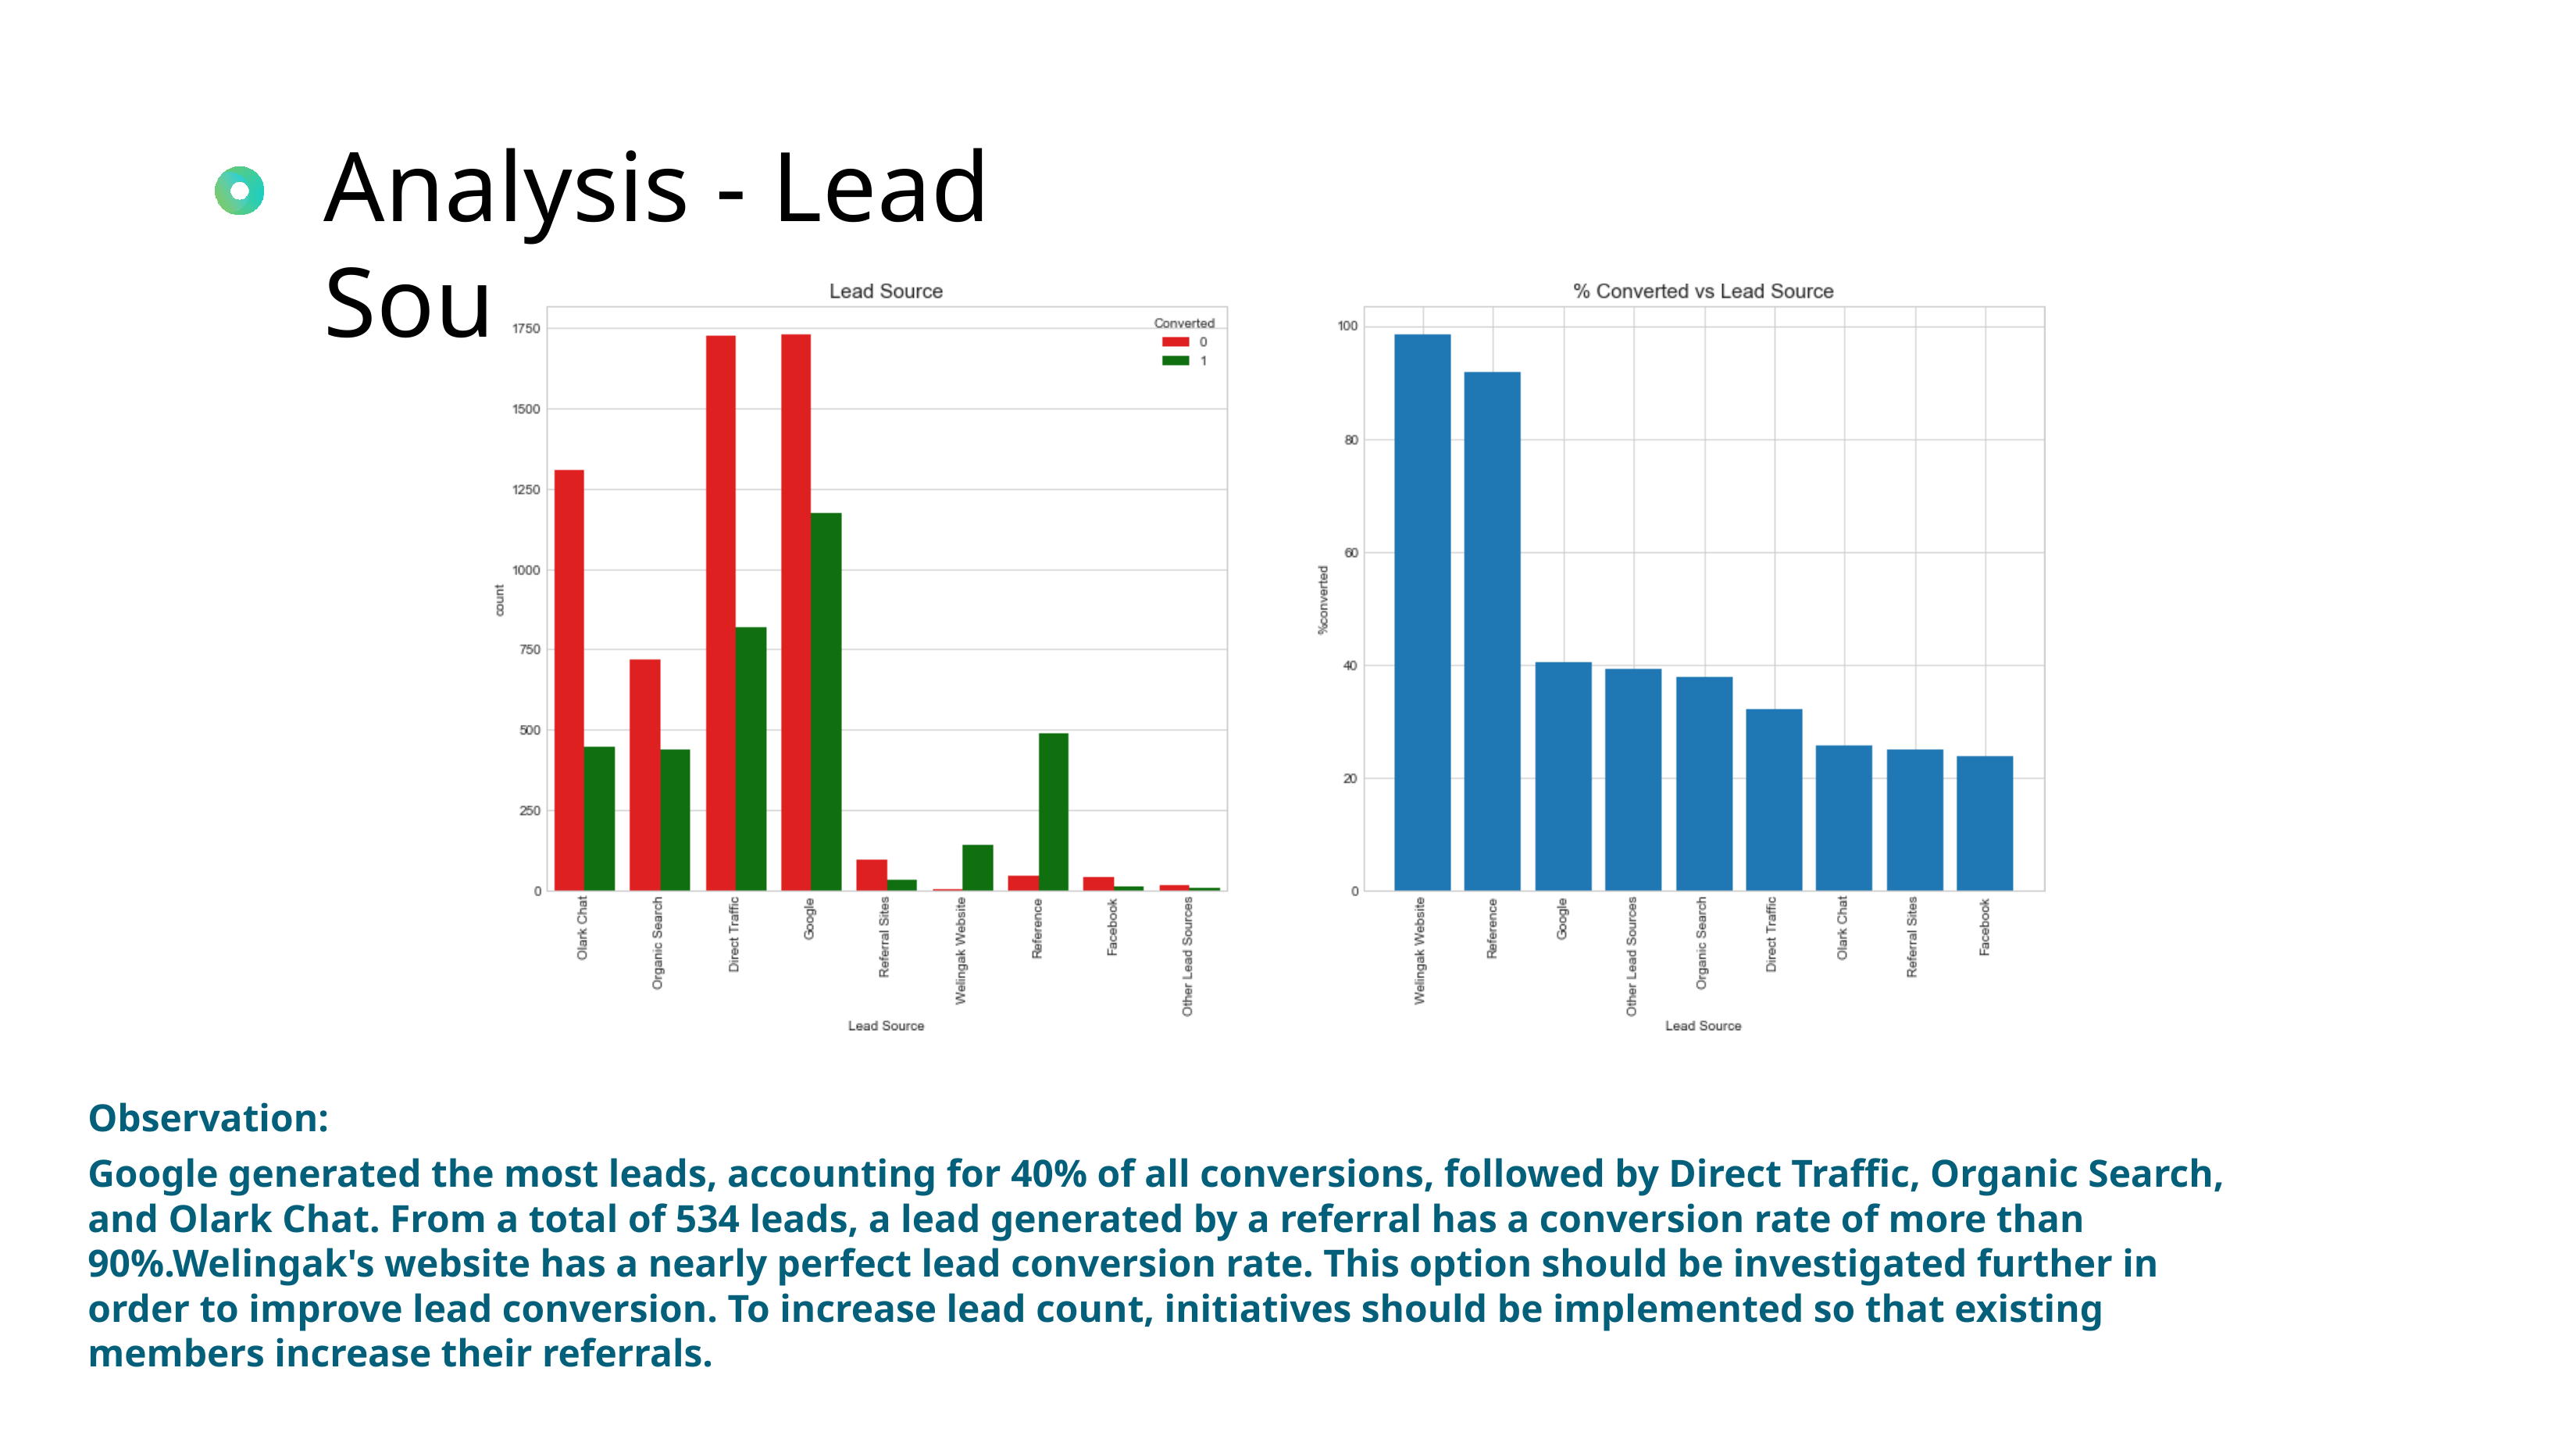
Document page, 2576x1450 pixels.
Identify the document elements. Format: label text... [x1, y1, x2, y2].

picture [215, 166, 264, 215]
picture [494, 284, 2046, 1030]
title Analysis - Lead Source [323, 123, 1325, 368]
text_box Observation: Google generated the most leads, accounting for 40% of all conversions, followed by Direct Traffic, Organic Search, and Olark Chat. From a total of 534 leads, a lead generated by a referral has a conversion rate of more than 90%.Welingak's website has a nearly perfect lead conversion rate. This option should be investigated further in order to improve lead conversion. To increase lead count, initiatives should be implemented so that existing members increase their referrals. [86, 1083, 2255, 1375]
